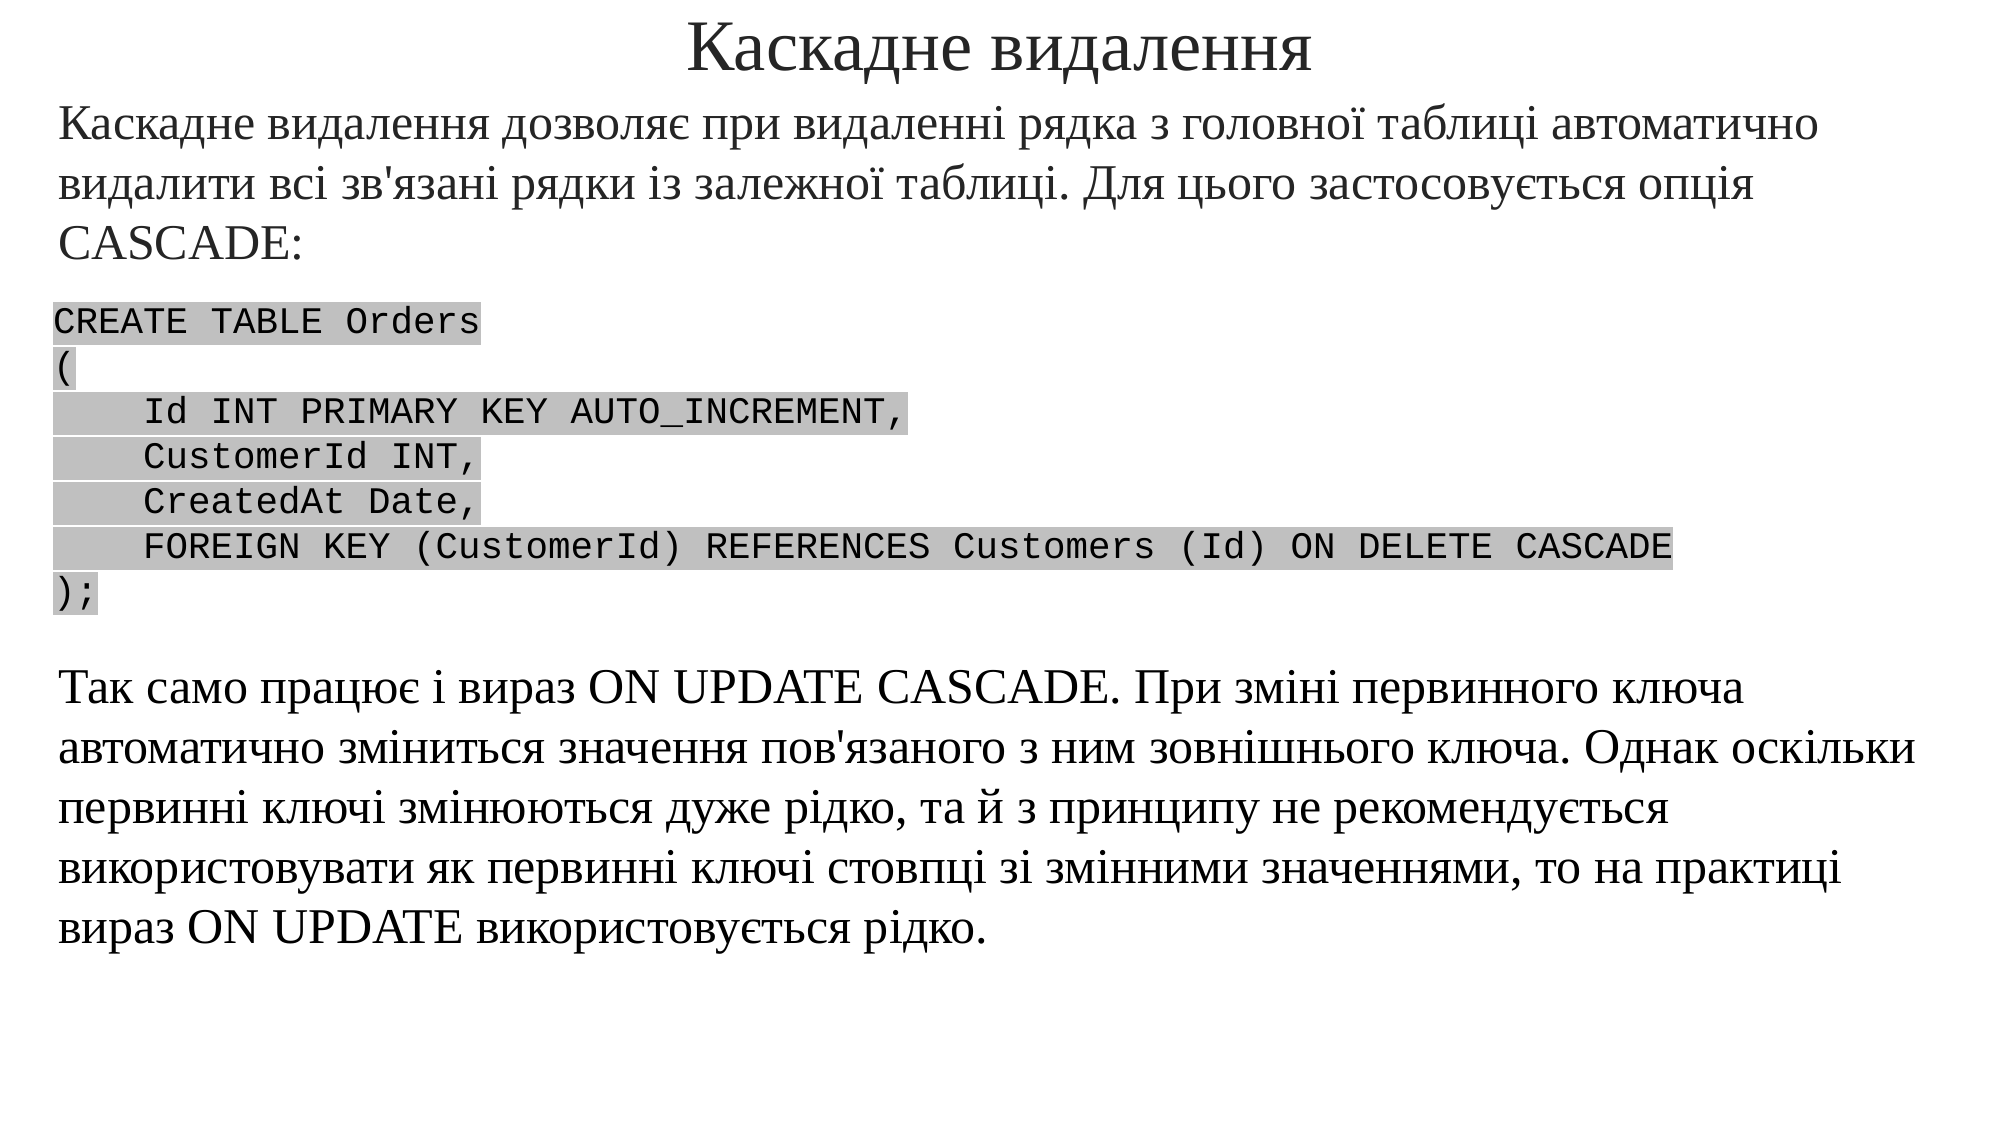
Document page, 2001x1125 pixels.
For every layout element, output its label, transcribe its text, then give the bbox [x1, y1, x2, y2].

text_box Так само працює і вираз ON UPDATE CASCADE. При зміні первинного ключа автоматично зміниться значення пов'язаного з ним зовнішнього ключа. Однак оскільки первинні ключі змінюються дуже рідко, та й з принципу не рекомендується використовувати як первинні ключі стовпці зі змінними значеннями, то на практиці вираз ON UPDATE використовується рідко. [43, 646, 1947, 961]
text_box CREATE TABLE Orders ( Id INT PRIMARY KEY AUTO_INCREMENT, CustomerId INT, CreatedAt Date, FOREIGN KEY (CustomerId) REFERENCES Customers (Id) ON DELETE CASCADE ); [53, 295, 2000, 611]
text_box Каскадне видалення дозволяє при видаленні рядка з головної таблиці автоматично видалити всі зв'язані рядки із залежної таблиці. Для цього застосовується опція CASCADE: [43, 82, 1947, 277]
text_box Каскадне видалення [0, 0, 2000, 94]
